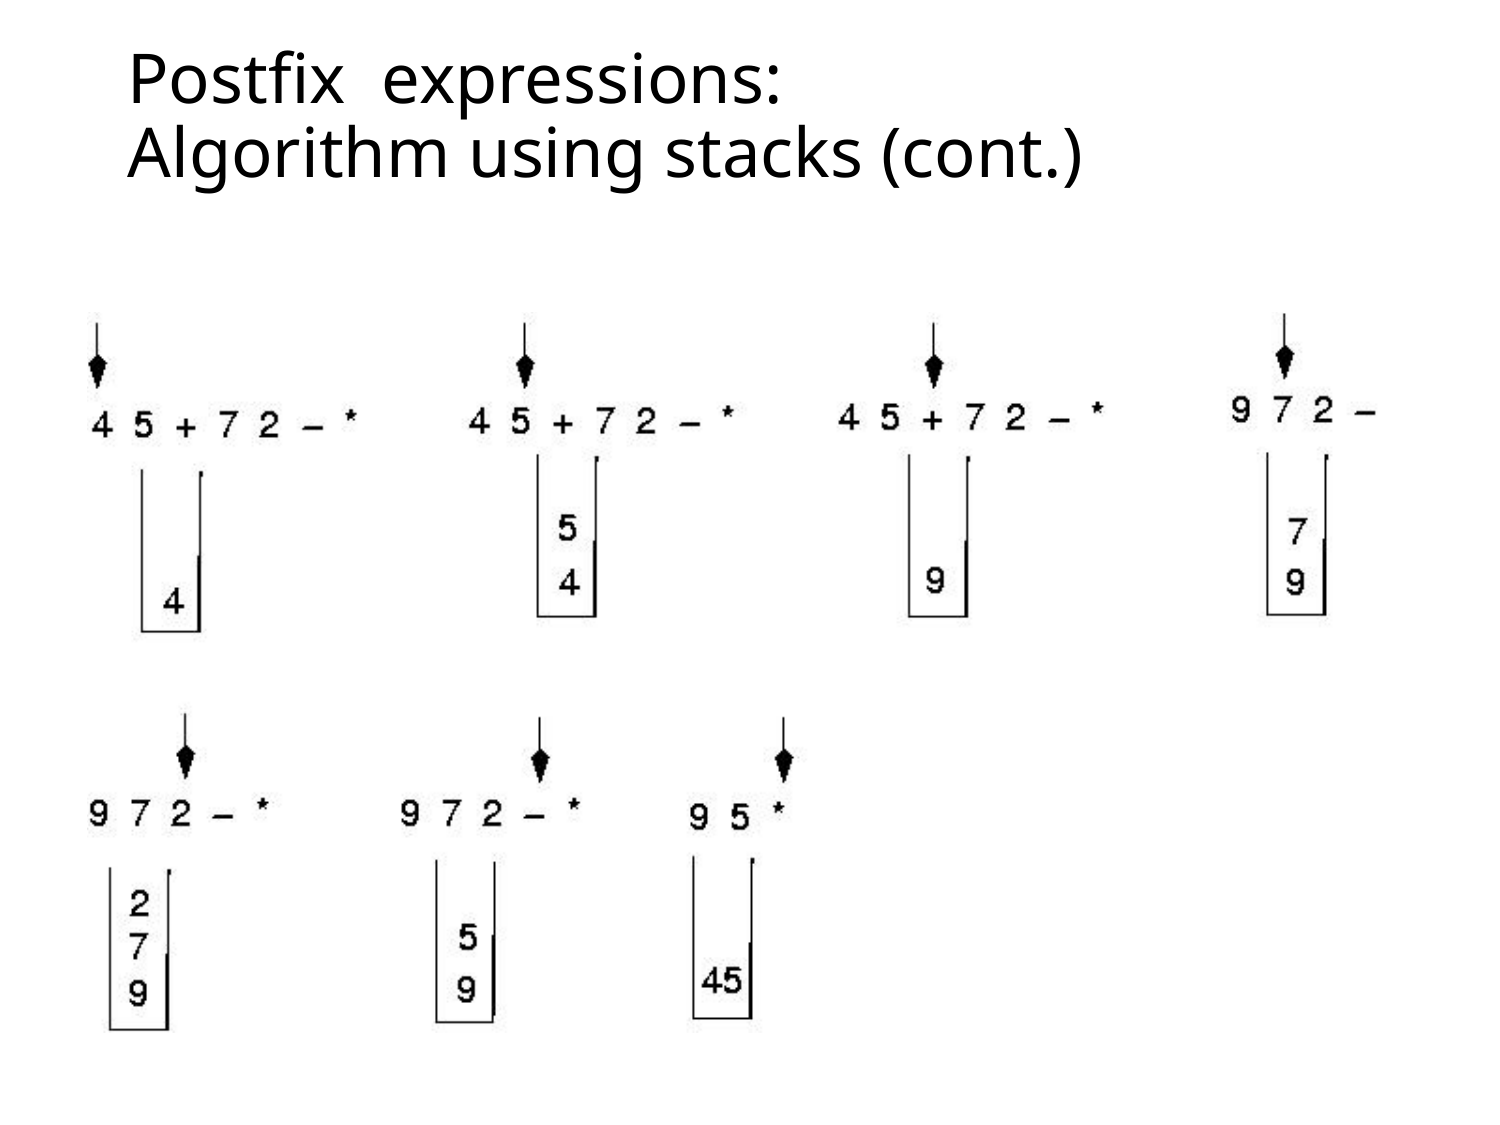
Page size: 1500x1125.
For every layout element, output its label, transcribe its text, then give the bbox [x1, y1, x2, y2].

picture [87, 312, 1400, 1033]
title Postfix expressions: Algorithm using stacks (cont.) [112, 24, 1388, 213]
